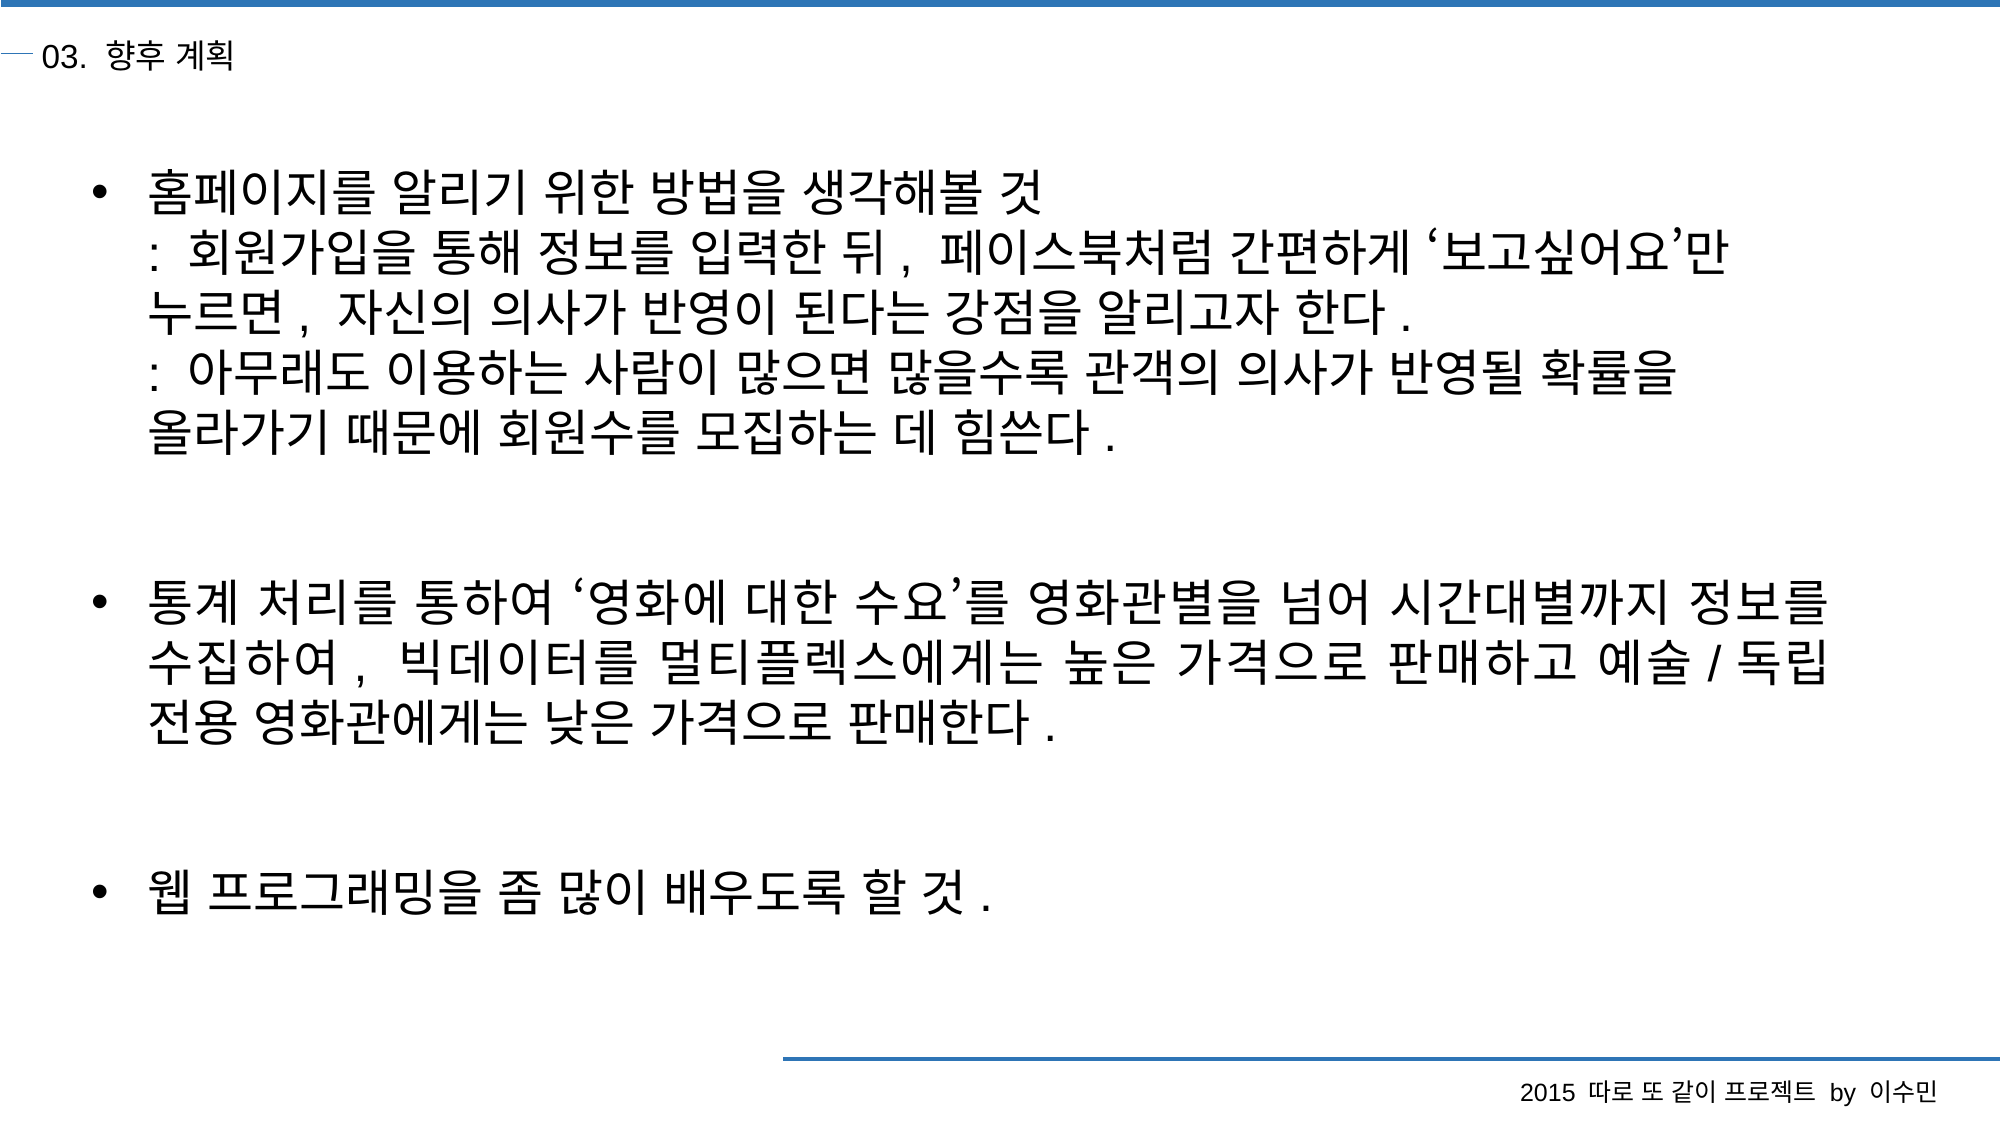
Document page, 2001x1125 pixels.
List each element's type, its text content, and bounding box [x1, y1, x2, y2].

text_box 2015 따로 또 같이 프로젝트 by 이수민 [1460, 1068, 2000, 1114]
text_box 홈페이지를 알리기 위한 방법을 생각해볼 것 : 회원가입을 통해 정보를 입력한 뒤, 페이스북처럼 간편하게 ‘보고싶어요’만 누르면, 자신의 의사가 반영이 된다는 강점을 알리고자 한다. : 아무래도 이용하는 사람이 많으면 많을수록 관객의 의사가 반영될 확률을 올라가기 때문에 회원수를 모집하는 데 힘쓴다. 통계 처리를 통하여 ‘영화에 대한 수요’를 영화관별을 넘어 시간대별까지 정보를 수집하여, 빅데이터를 멀티플렉스에게는 높은 가격으로 판매하고 예술/독립 전용 영화관에게는 낮은 가격으로 판매한다. 웹 프로그래밍을 좀 많이 배우도록 할 것. [76, 153, 1846, 1014]
text_box 03. 향후 계획 [26, 28, 356, 83]
